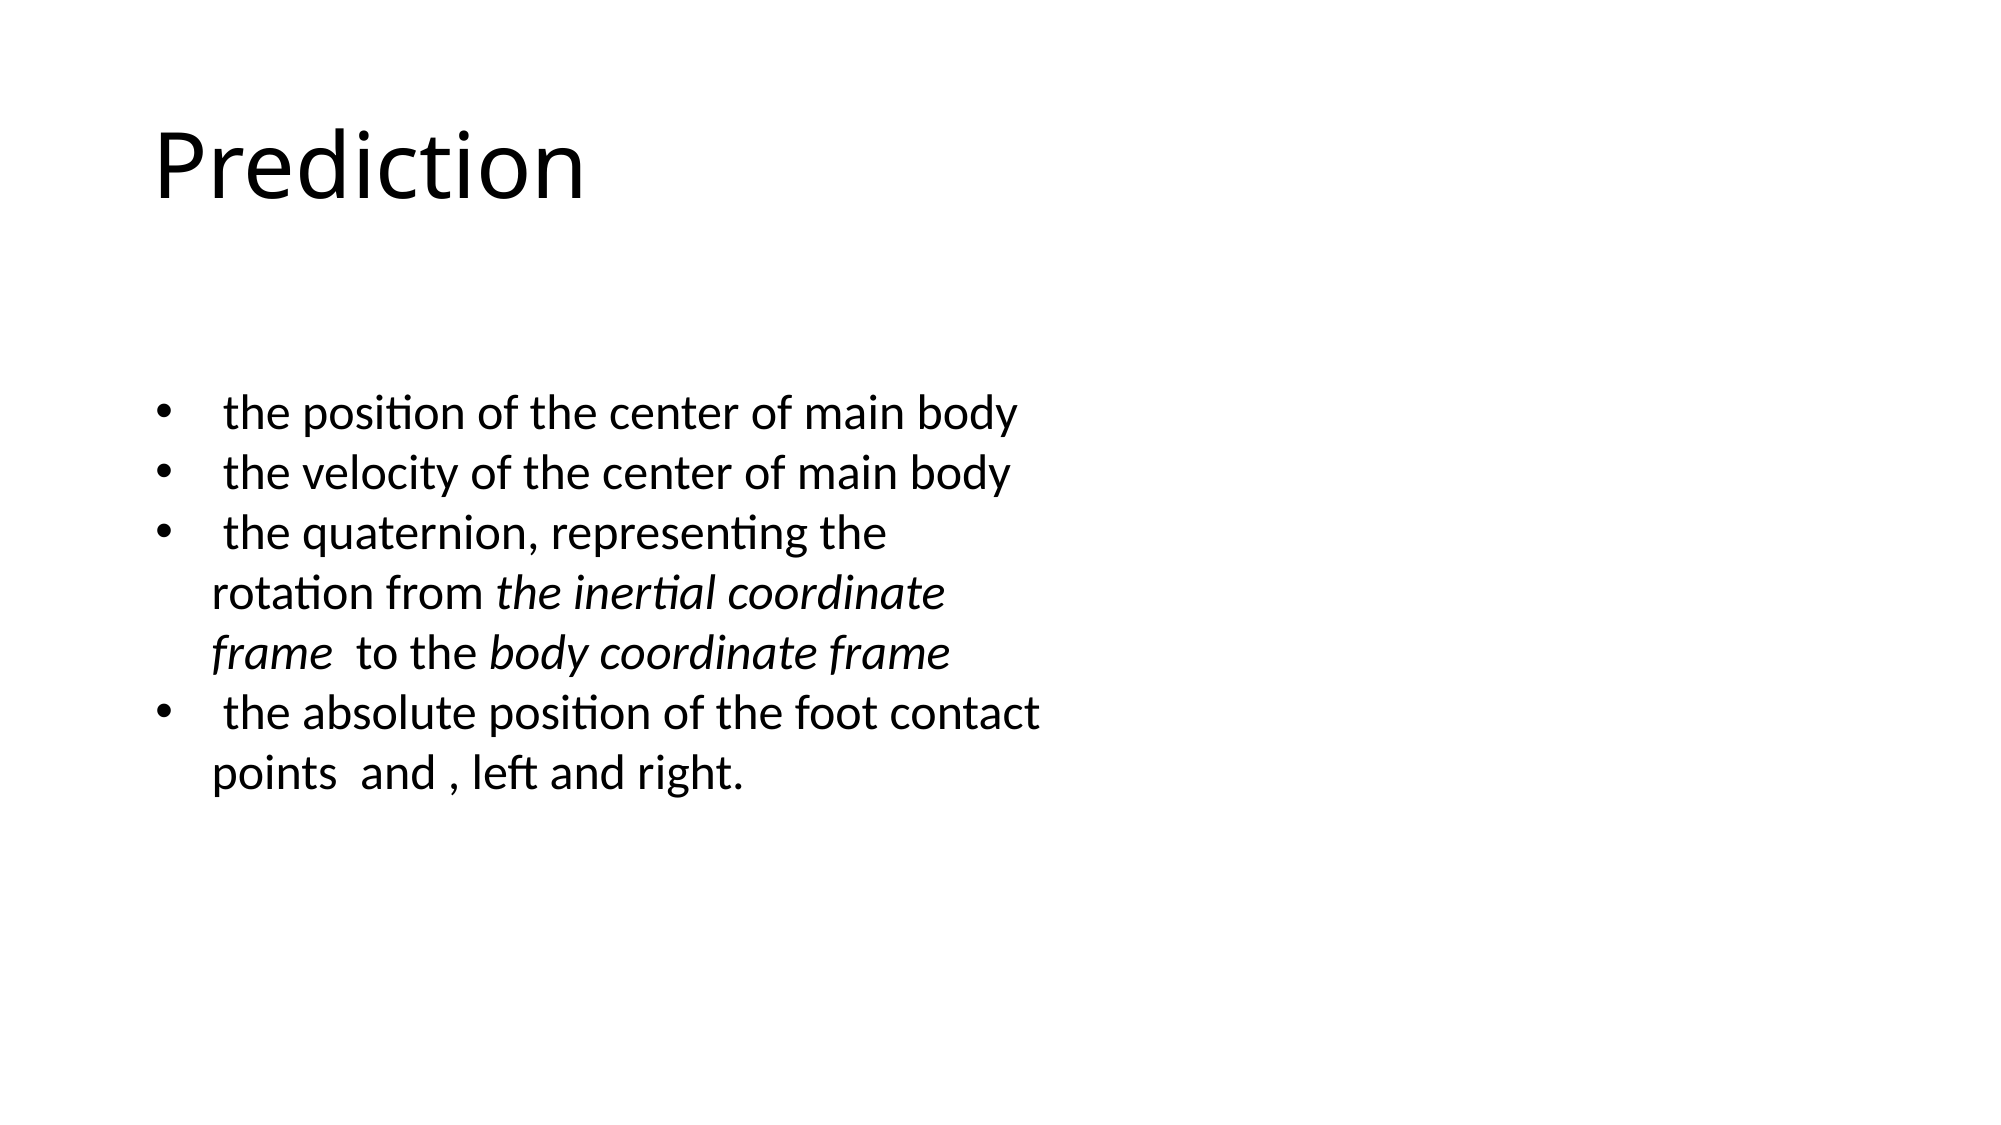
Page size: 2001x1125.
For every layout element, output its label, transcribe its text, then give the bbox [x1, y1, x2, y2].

title Prediction [137, 59, 1863, 278]
